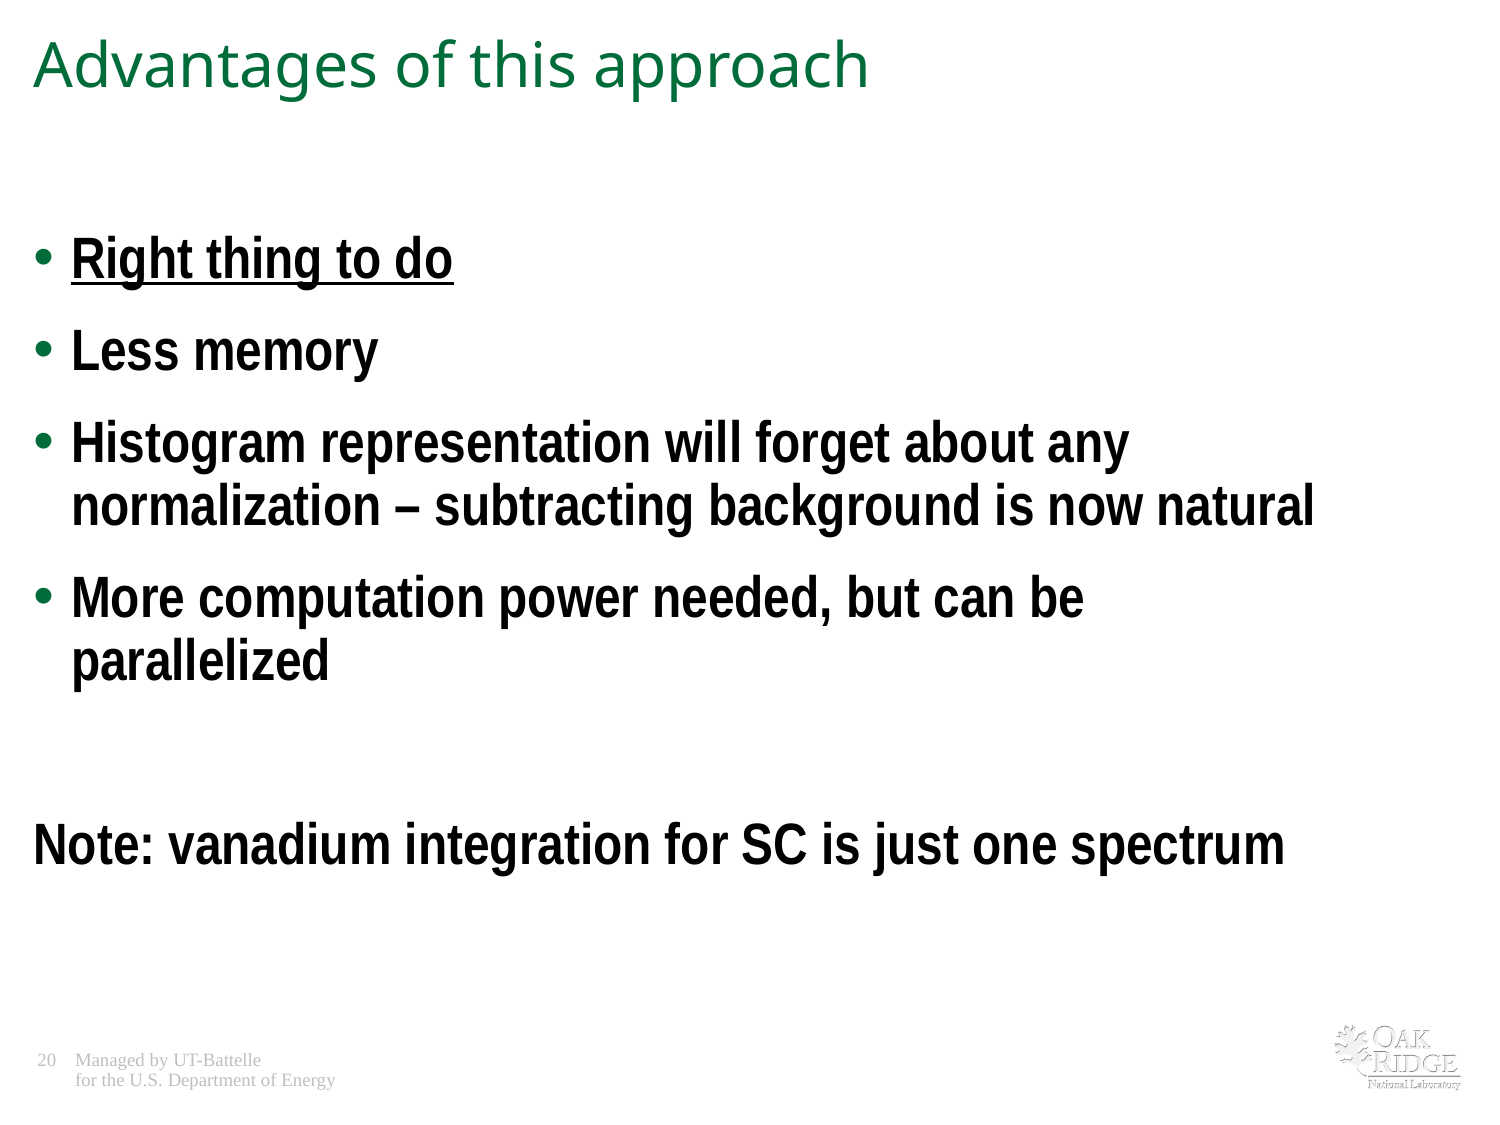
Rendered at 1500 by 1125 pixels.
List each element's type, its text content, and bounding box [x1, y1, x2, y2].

title Advantages of this approach [18, 29, 1369, 109]
picture [1325, 1019, 1472, 1095]
list Right thing to do Less memory Histogram representation will forget about any normalization – subtracting background is now natural More computation power needed, but can be parallelized Note: vanadium integration for SC is just one spectrum [18, 220, 1369, 553]
